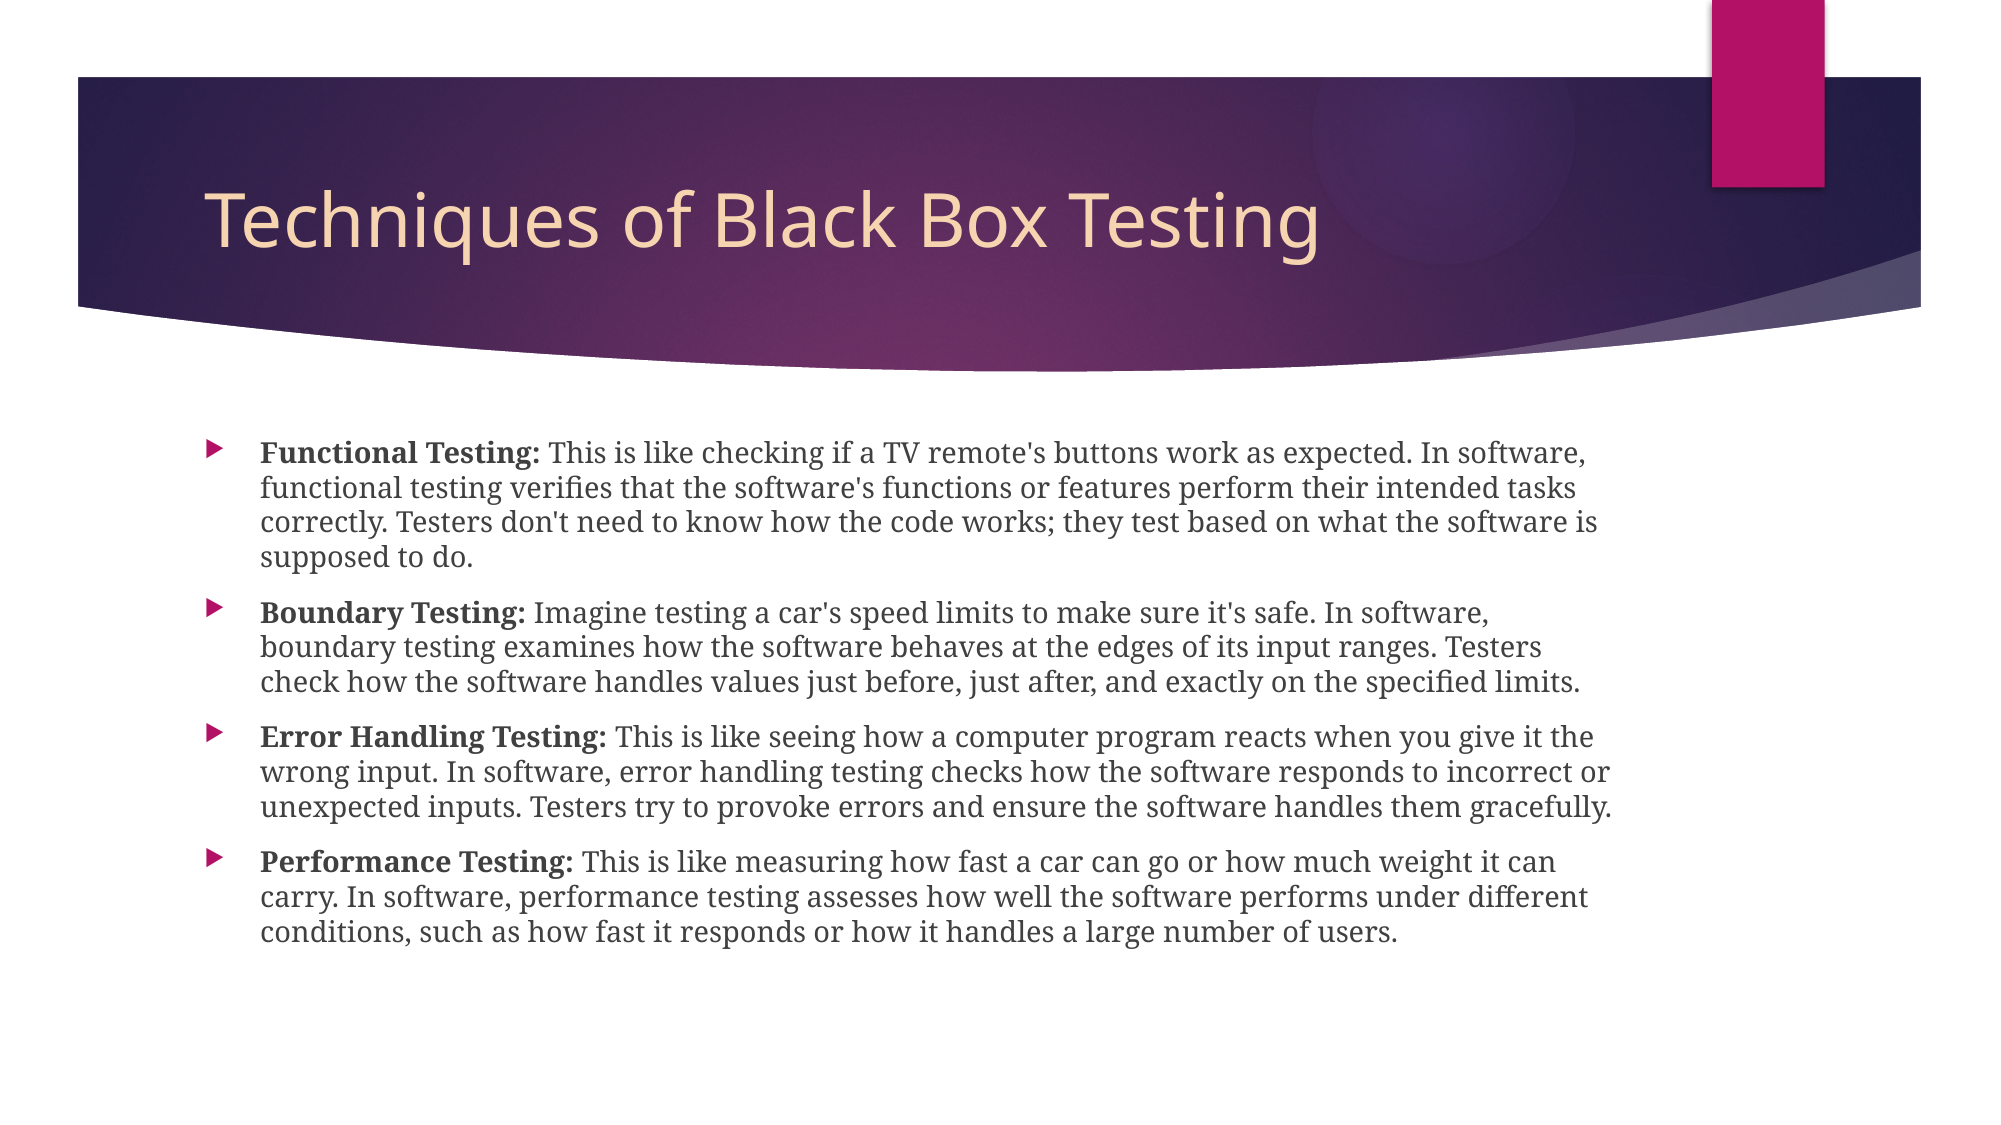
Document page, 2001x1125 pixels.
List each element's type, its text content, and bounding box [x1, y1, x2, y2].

title Techniques of Black Box Testing [189, 159, 1627, 276]
list Functional Testing: This is like checking if a TV remote's buttons work as expected. In software, functional testing verifies that the software's functions or features perform their intended tasks correctly. Testers don't need to know how the code works; they test based on what the software is supposed to do. Boundary Testing: Imagine testing a car's speed limits to make sure it's safe. In software, boundary testing examines how the software behaves at the edges of its input ranges. Testers check how the software handles values just before, just after, and exactly on the specified limits. Error Handling Testing: This is like seeing how a computer program reacts when you give it the wrong input. In software, error handling testing checks how the software responds to incorrect or unexpected inputs. Testers try to provoke errors and ensure the software handles them gracefully. Performance Testing: This is like measuring how fast a car can go or how much weight it can carry. In software, performance testing assesses how well the software performs under different conditions, such as how fast it responds or how it handles a large number of users. [189, 427, 1638, 992]
